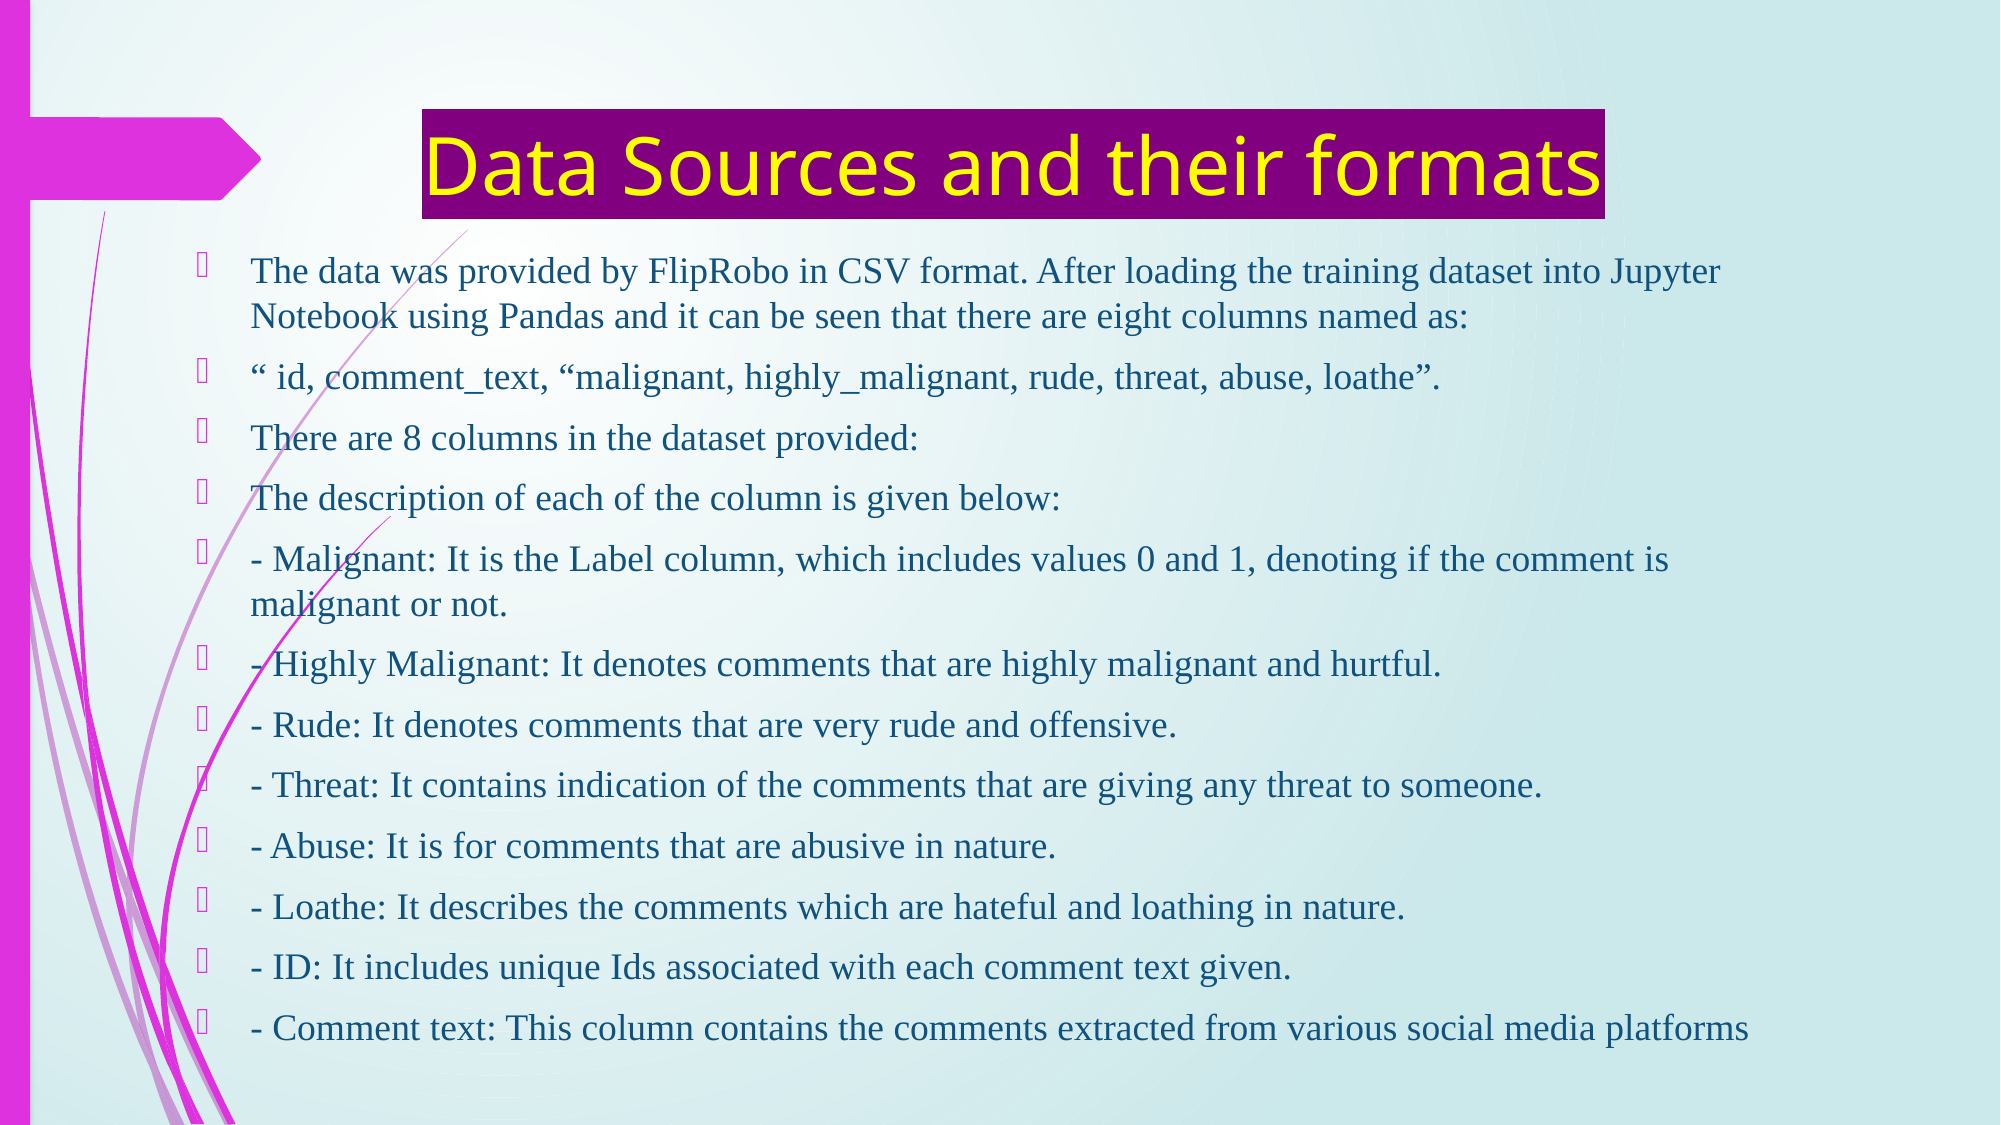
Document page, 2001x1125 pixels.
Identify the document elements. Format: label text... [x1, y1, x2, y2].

list The data was provided by FlipRobo in CSV format. After loading the training dataset into Jupyter Notebook using Pandas and it can be seen that there are eight columns named as: “ id, comment_text, “malignant, highly_malignant, rude, threat, abuse, loathe”. There are 8 columns in the dataset provided: The description of each of the column is given below: - Malignant: It is the Label column, which includes values 0 and 1, denoting if the comment is malignant or not. - Highly Malignant: It denotes comments that are highly malignant and hurtful. - Rude: It denotes comments that are very rude and offensive. - Threat: It contains indication of the comments that are giving any threat to someone. - Abuse: It is for comments that are abusive in nature. - Loathe: It describes the comments which are hateful and loathing in nature. - ID: It includes unique Ids associated with each comment text given. - Comment text: This column contains the comments extracted from various social media platforms [181, 238, 1777, 1067]
title Data Sources and their formats [282, 106, 1745, 238]
